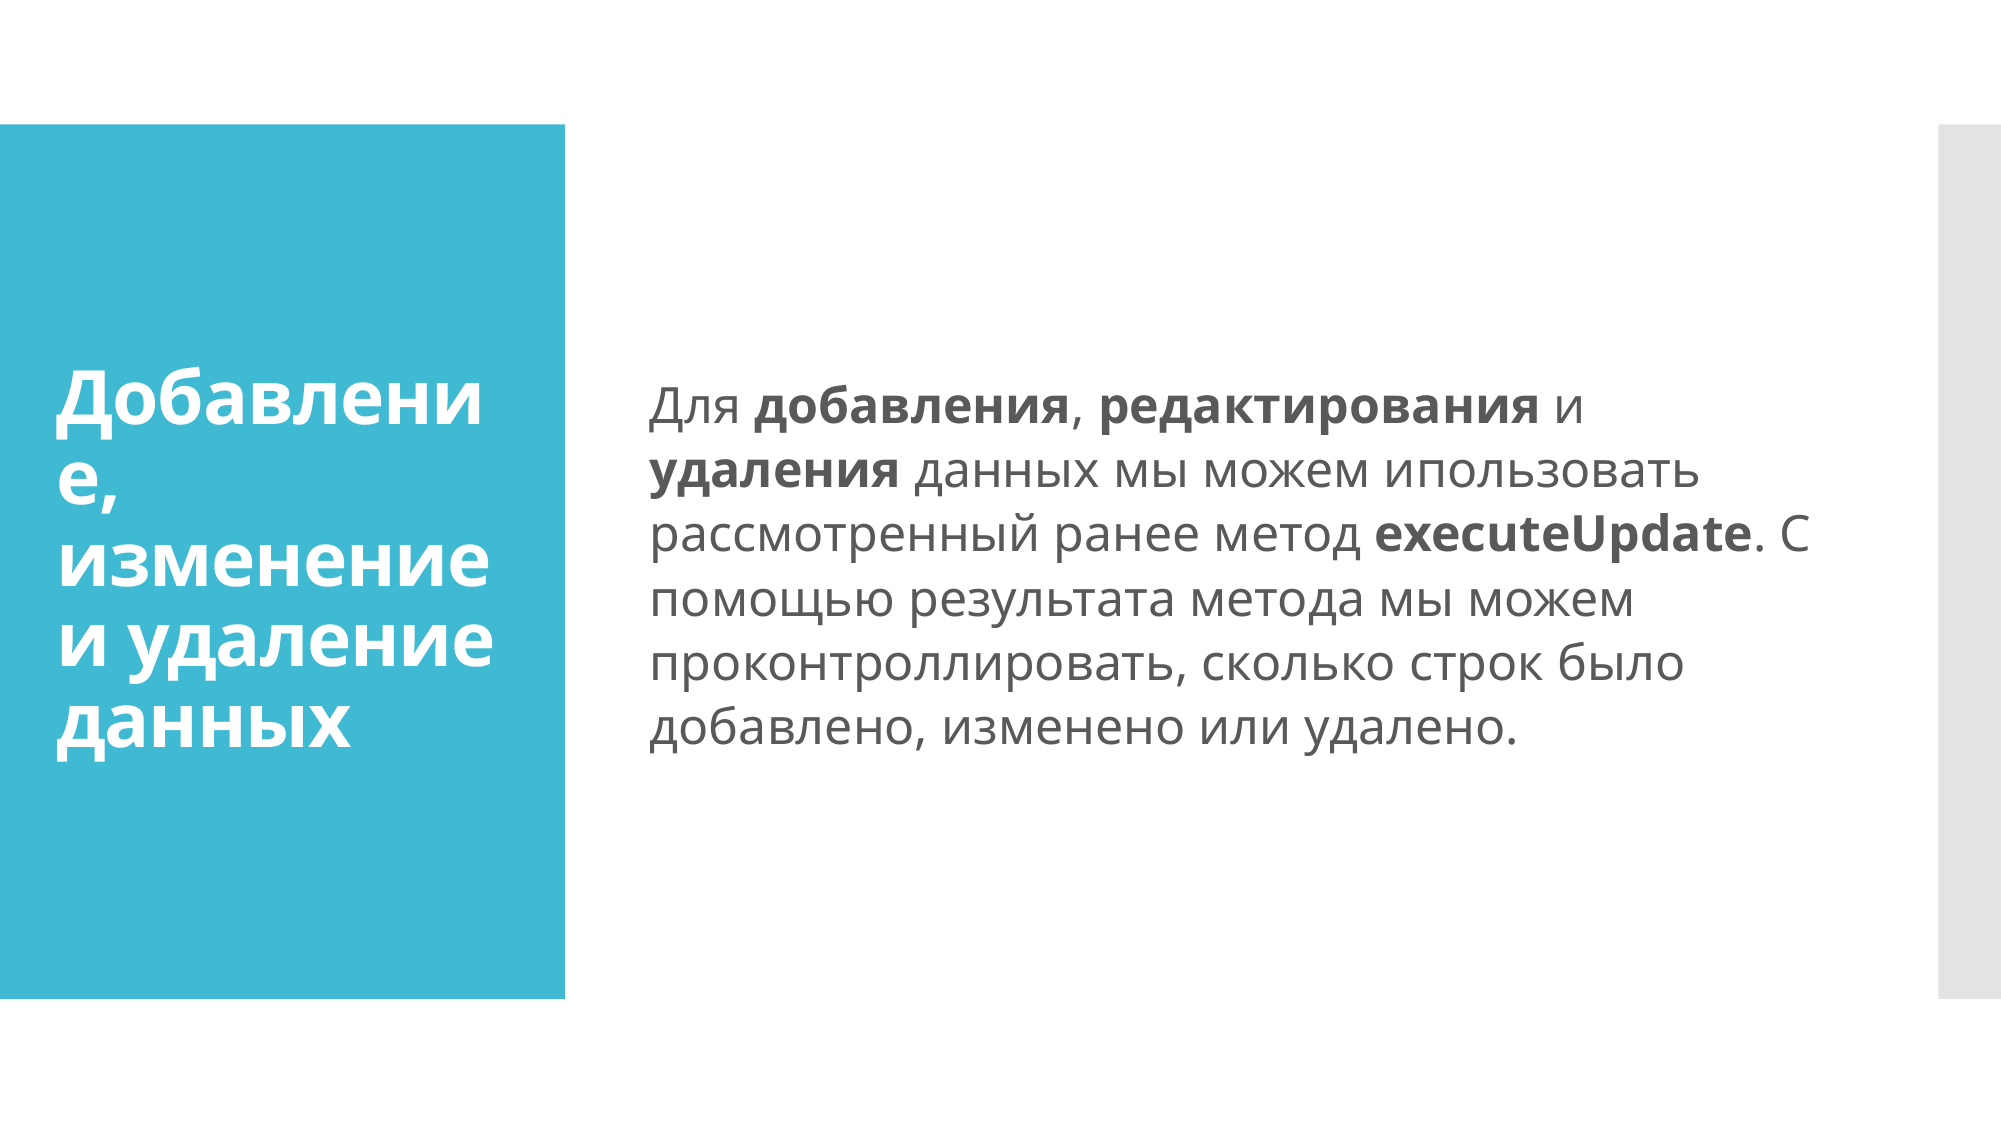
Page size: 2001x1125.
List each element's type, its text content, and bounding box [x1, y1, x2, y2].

title Добавление, изменение и удаление данных [41, 184, 525, 940]
list Для добавления, редактирования и удаления данных мы можем ипользовать рассмотренный ранее метод executeUpdate. С помощью результата метода мы можем проконтроллировать, сколько строк было добавлено, изменено или удалено. [634, 141, 1835, 982]
